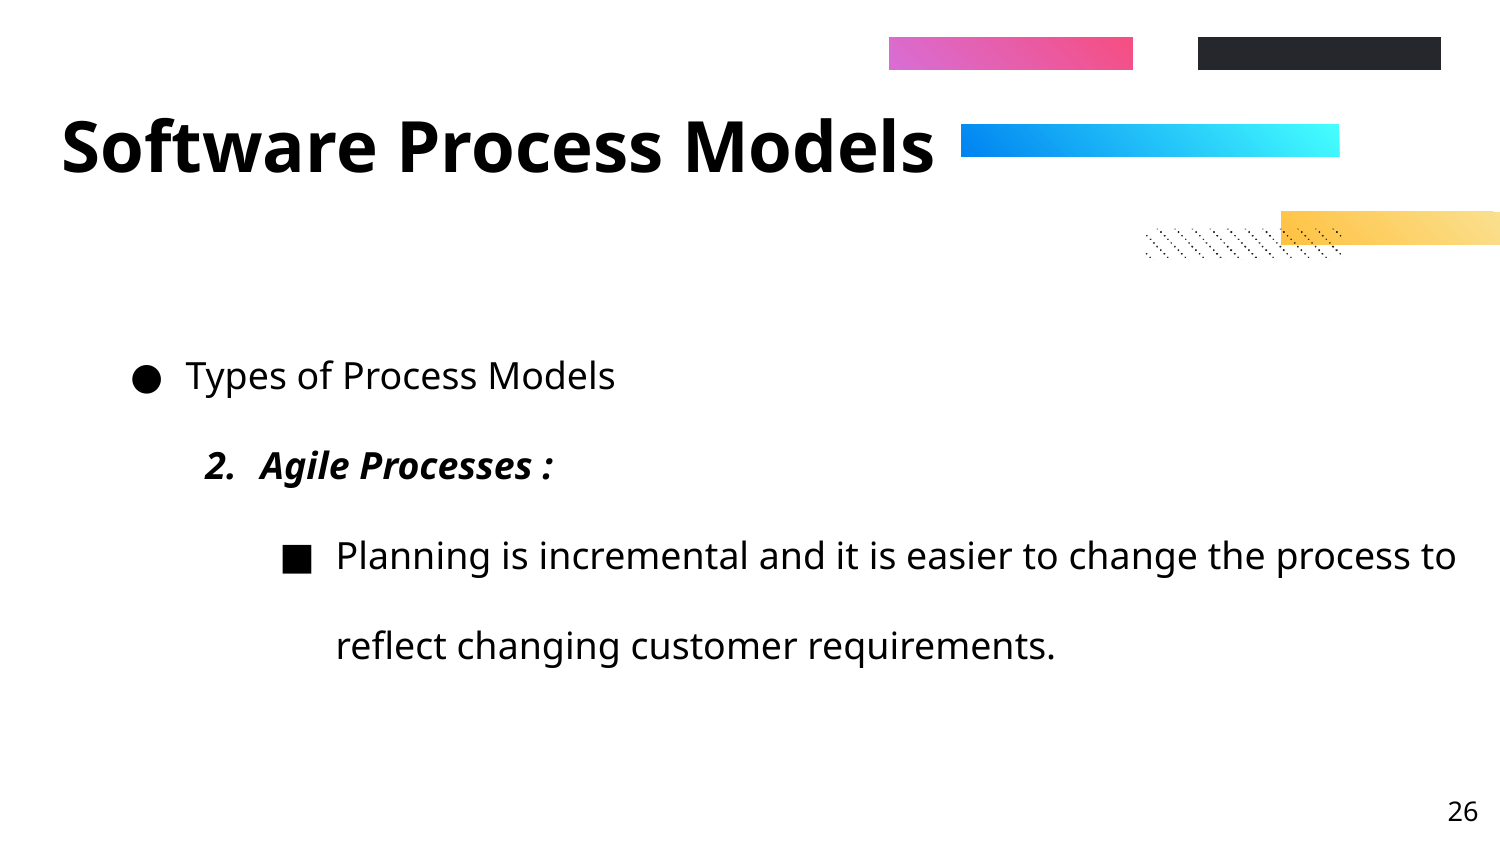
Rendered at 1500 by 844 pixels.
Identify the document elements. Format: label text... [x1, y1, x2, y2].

slide_number ‹#› [1403, 779, 1494, 844]
picture [1144, 228, 1343, 260]
subtitle Types of Process Models Agile Processes : Planning is incremental and it is easier to change the process to reflect changing customer requirements. [95, 292, 1500, 789]
title Software Process Models [39, 37, 959, 251]
